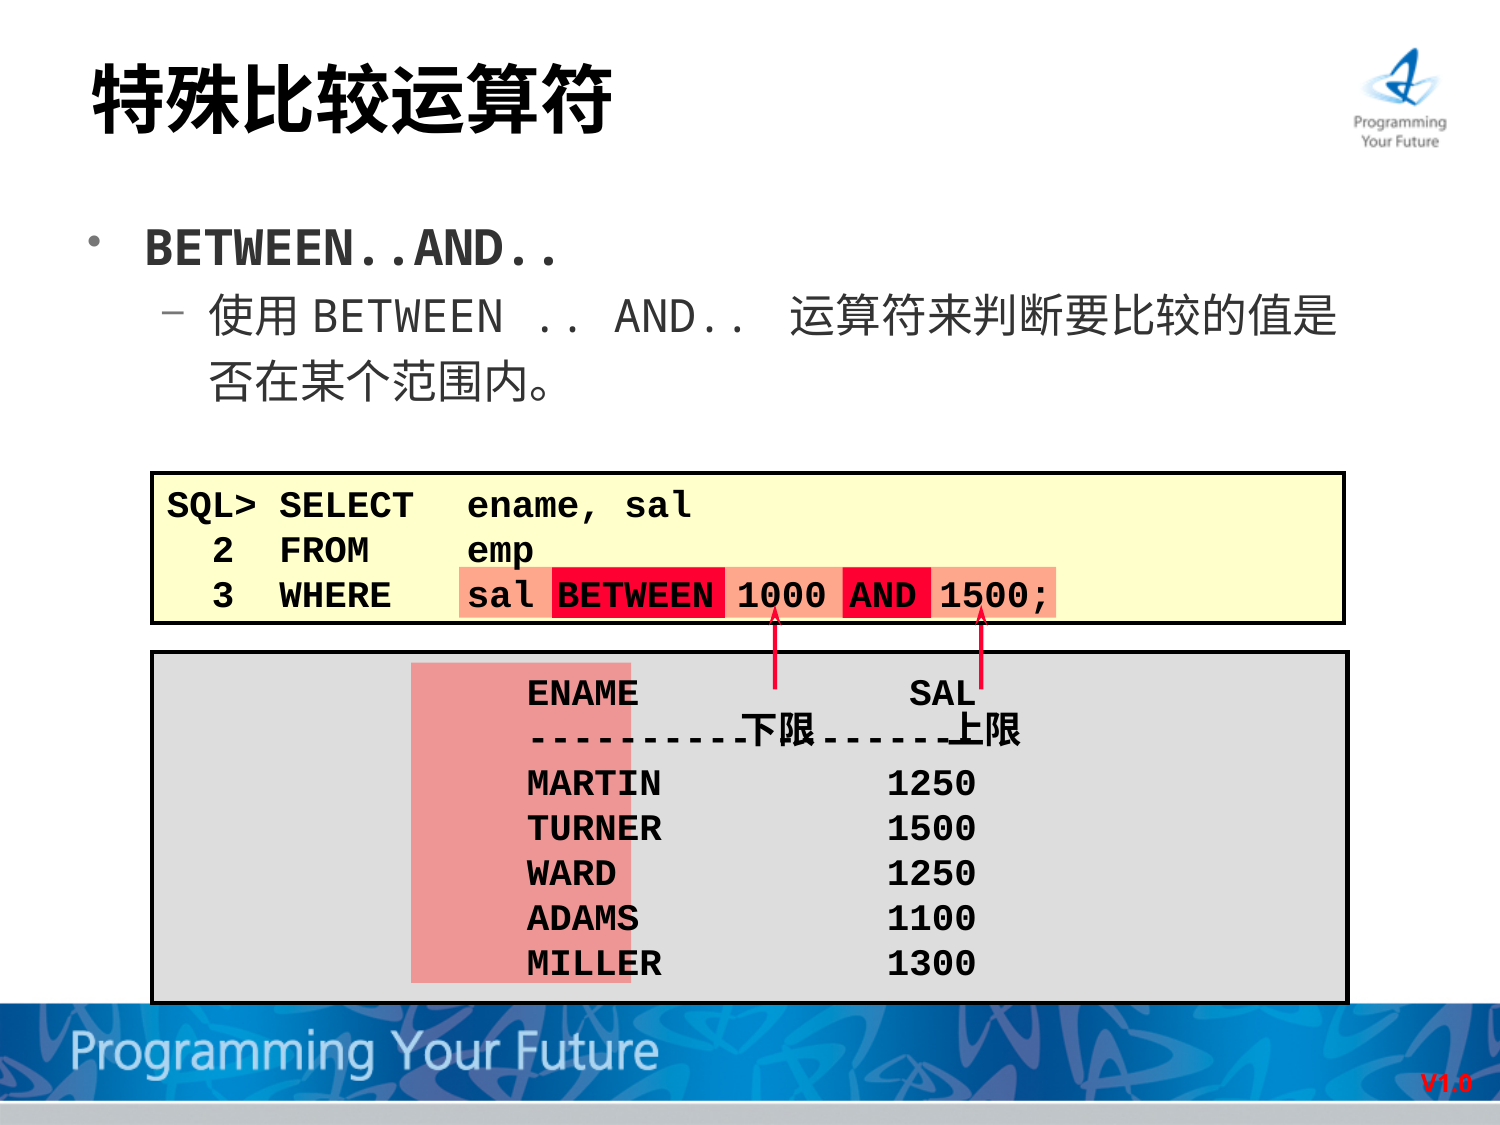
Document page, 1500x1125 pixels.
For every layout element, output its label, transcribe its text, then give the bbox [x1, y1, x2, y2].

title 特殊比较运算符 [74, 44, 1271, 162]
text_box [410, 566, 1057, 984]
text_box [725, 604, 1038, 760]
text_box ENAME SAL ---------- --------- MARTIN 1250 TURNER 1500 WARD 1250 ADAMS 1100 MILLER 1300 [151, 612, 1352, 1083]
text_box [551, 567, 932, 619]
picture [1340, 42, 1461, 157]
text_box BETWEEN..AND.. 使用BETWEEN .. AND.. 运算符来判断要比较的值是否在某个范围内。 [72, 196, 1363, 500]
text_box SQL> SELECT ename, sal 2 FROM emp 3 WHERE sal BETWEEN 1000 AND 1500; [151, 470, 1348, 625]
picture [0, 997, 1500, 1125]
